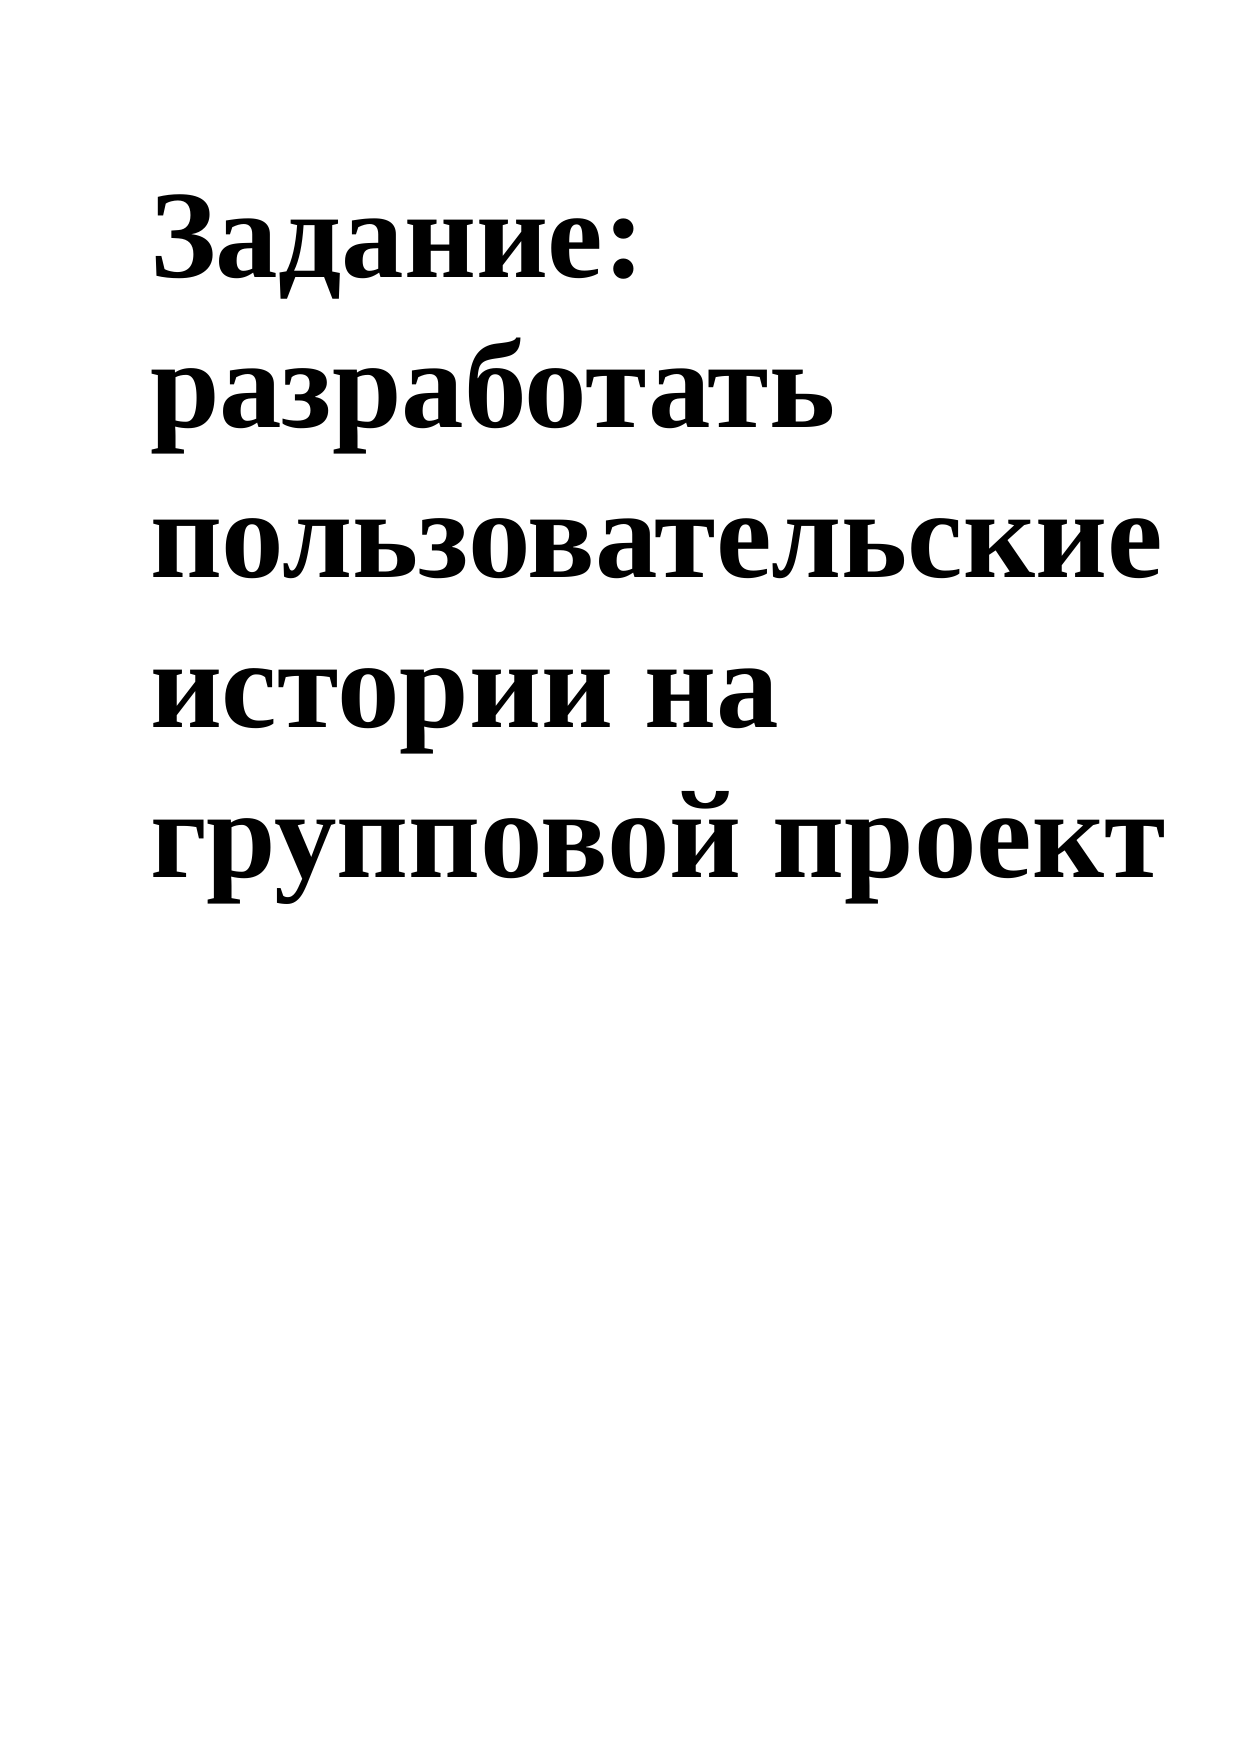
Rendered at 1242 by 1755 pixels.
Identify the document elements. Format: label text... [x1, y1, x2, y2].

text_box Задание: разработать пользовательские истории на групповой проект [147, 152, 1171, 903]
